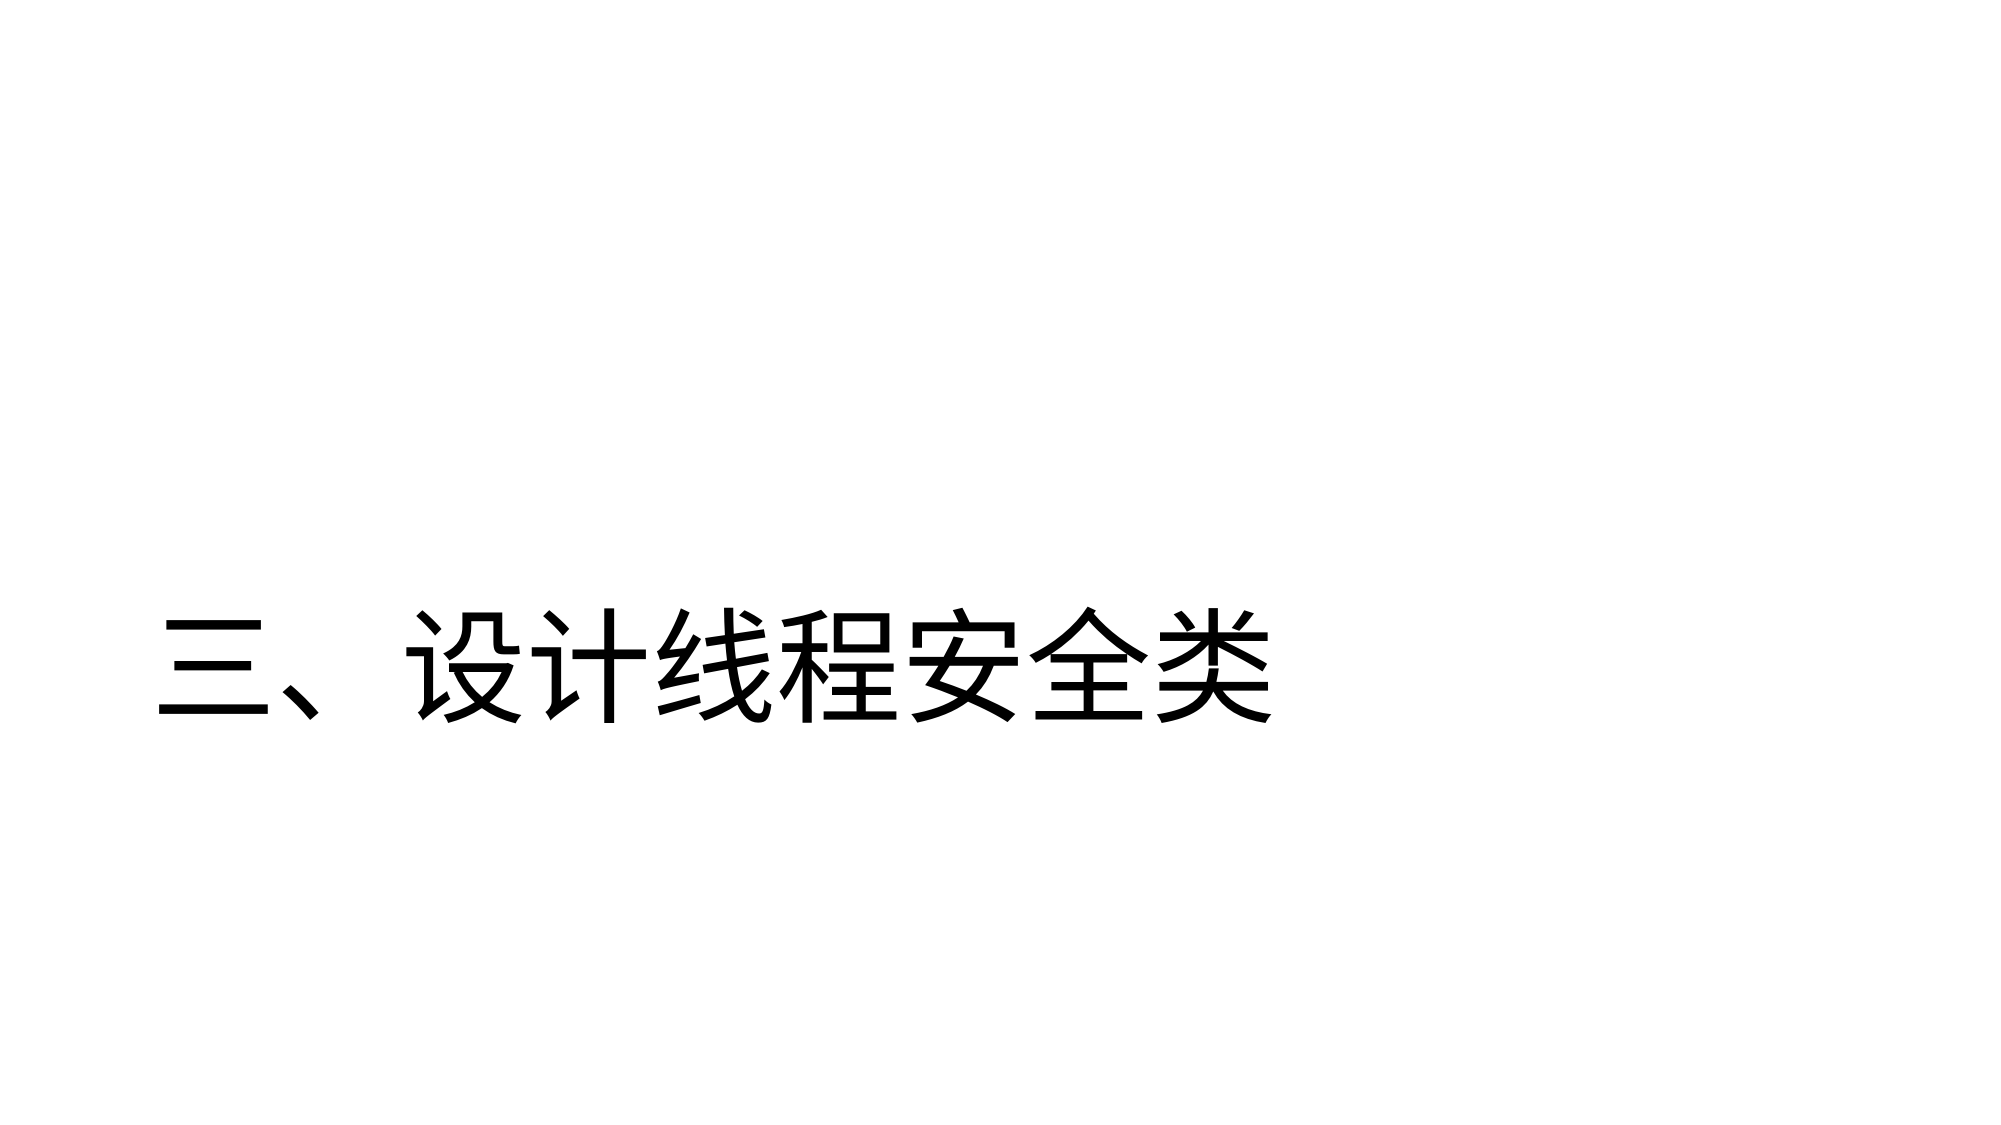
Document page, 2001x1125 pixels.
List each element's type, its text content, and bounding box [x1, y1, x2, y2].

title 三、设计线程安全类 [136, 280, 1862, 749]
